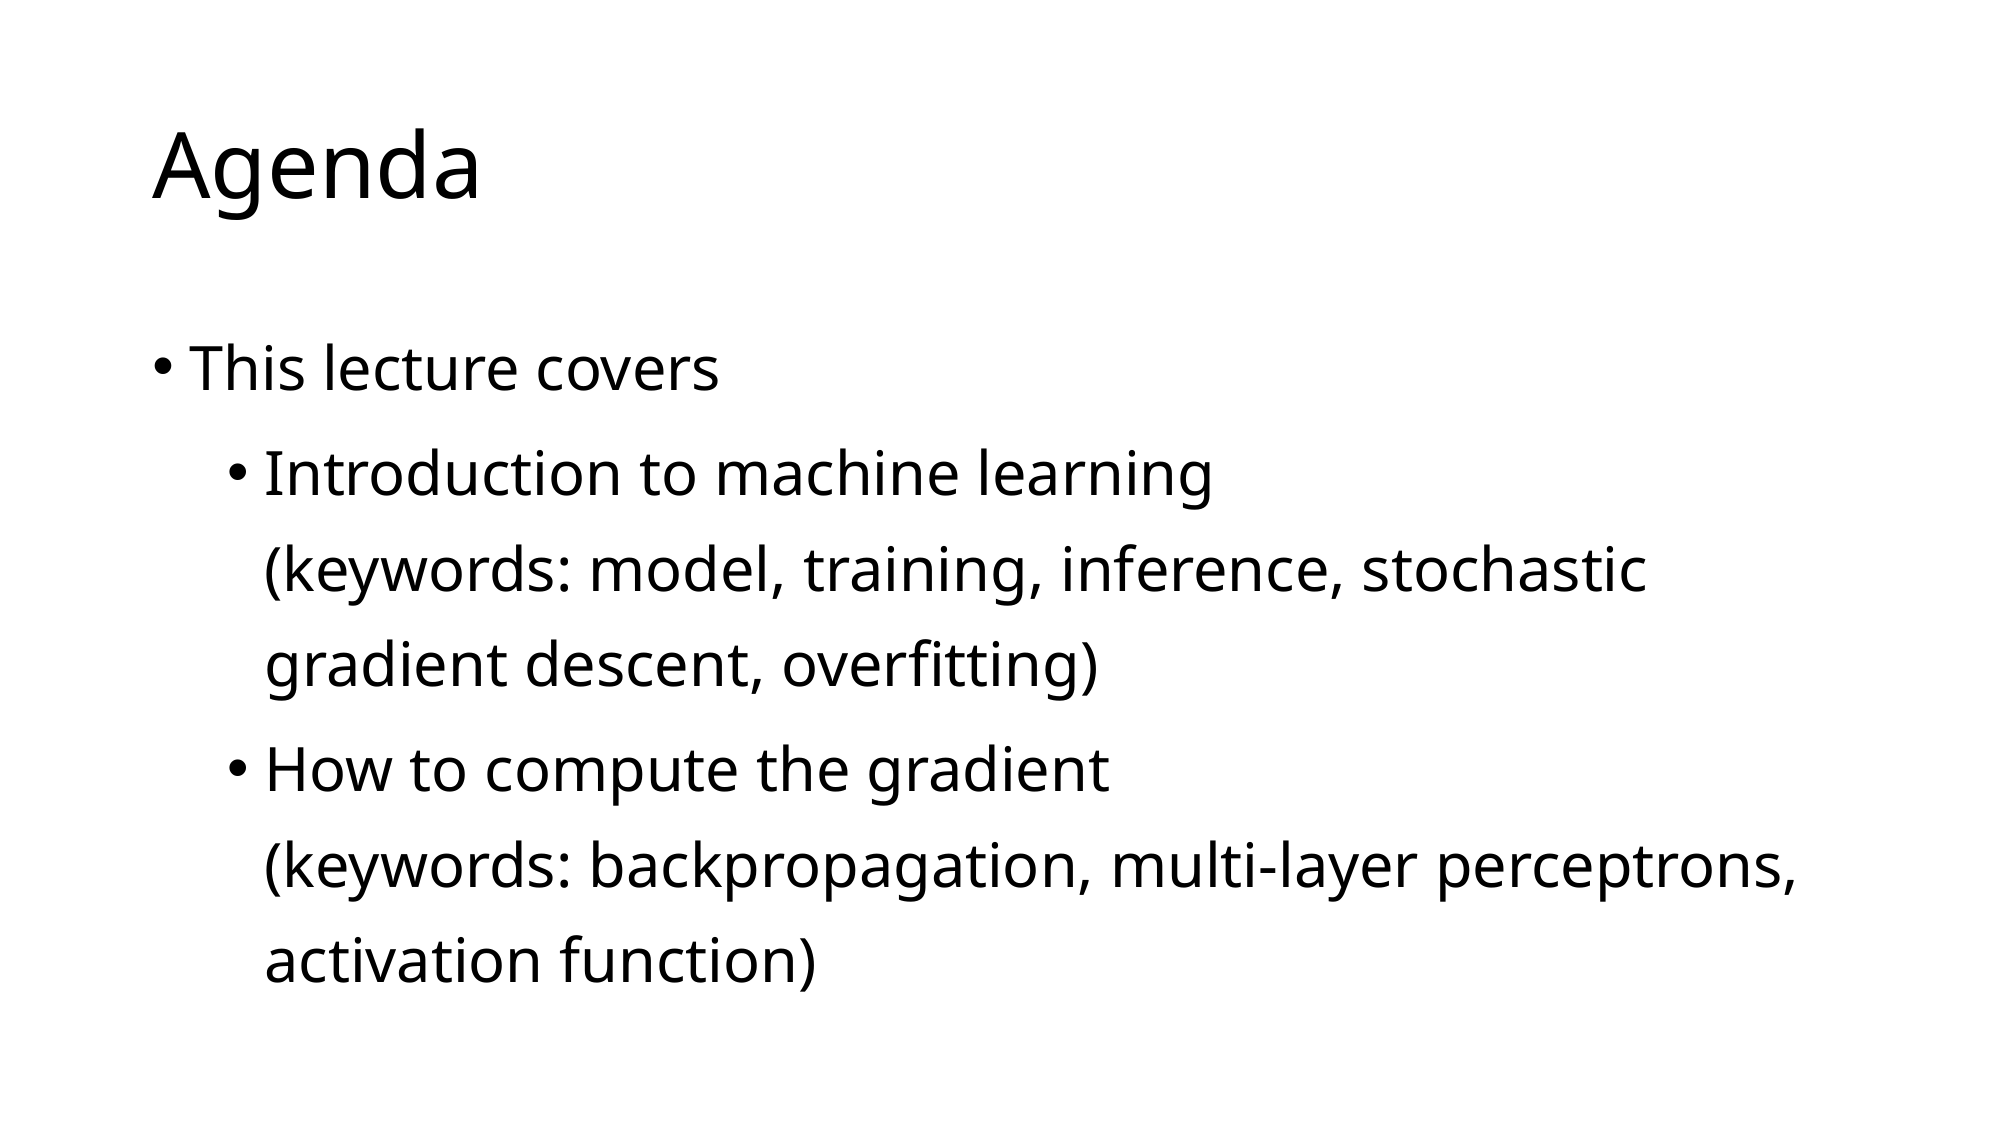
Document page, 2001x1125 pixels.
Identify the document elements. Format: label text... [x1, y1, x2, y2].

title Agenda [137, 59, 1863, 278]
list This lecture covers Introduction to machine learning (keywords: model, training, inference, stochastic gradient descent, overfitting) How to compute the gradient (keywords: backpropagation, multi-layer perceptrons, activation function) [137, 299, 1895, 1100]
